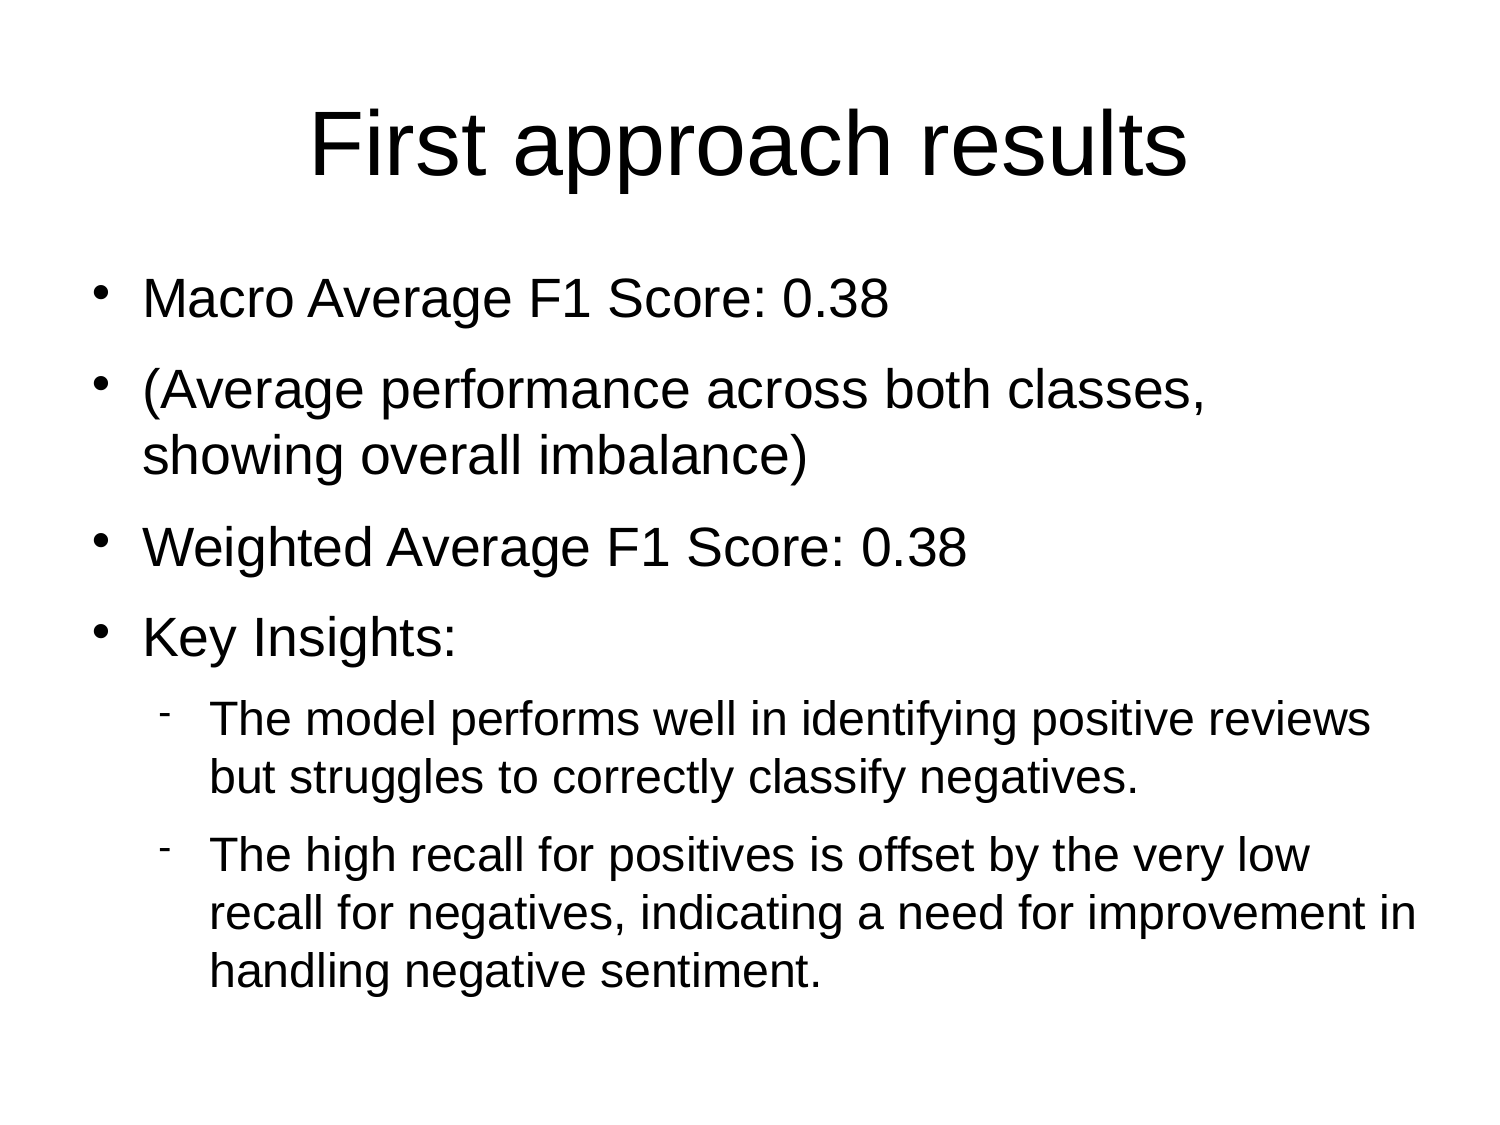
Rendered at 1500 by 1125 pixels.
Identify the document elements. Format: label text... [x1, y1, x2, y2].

list Macro Average F1 Score: 0.38 (Average performance across both classes, showing overall imbalance) Weighted Average F1 Score: 0.38 Key Insights: The model performs well in identifying positive reviews but struggles to correctly classify negatives. The high recall for positives is offset by the very low recall for negatives, indicating a need for improvement in handling negative sentiment. [75, 262, 1425, 1005]
title First approach results [75, 45, 1425, 233]
